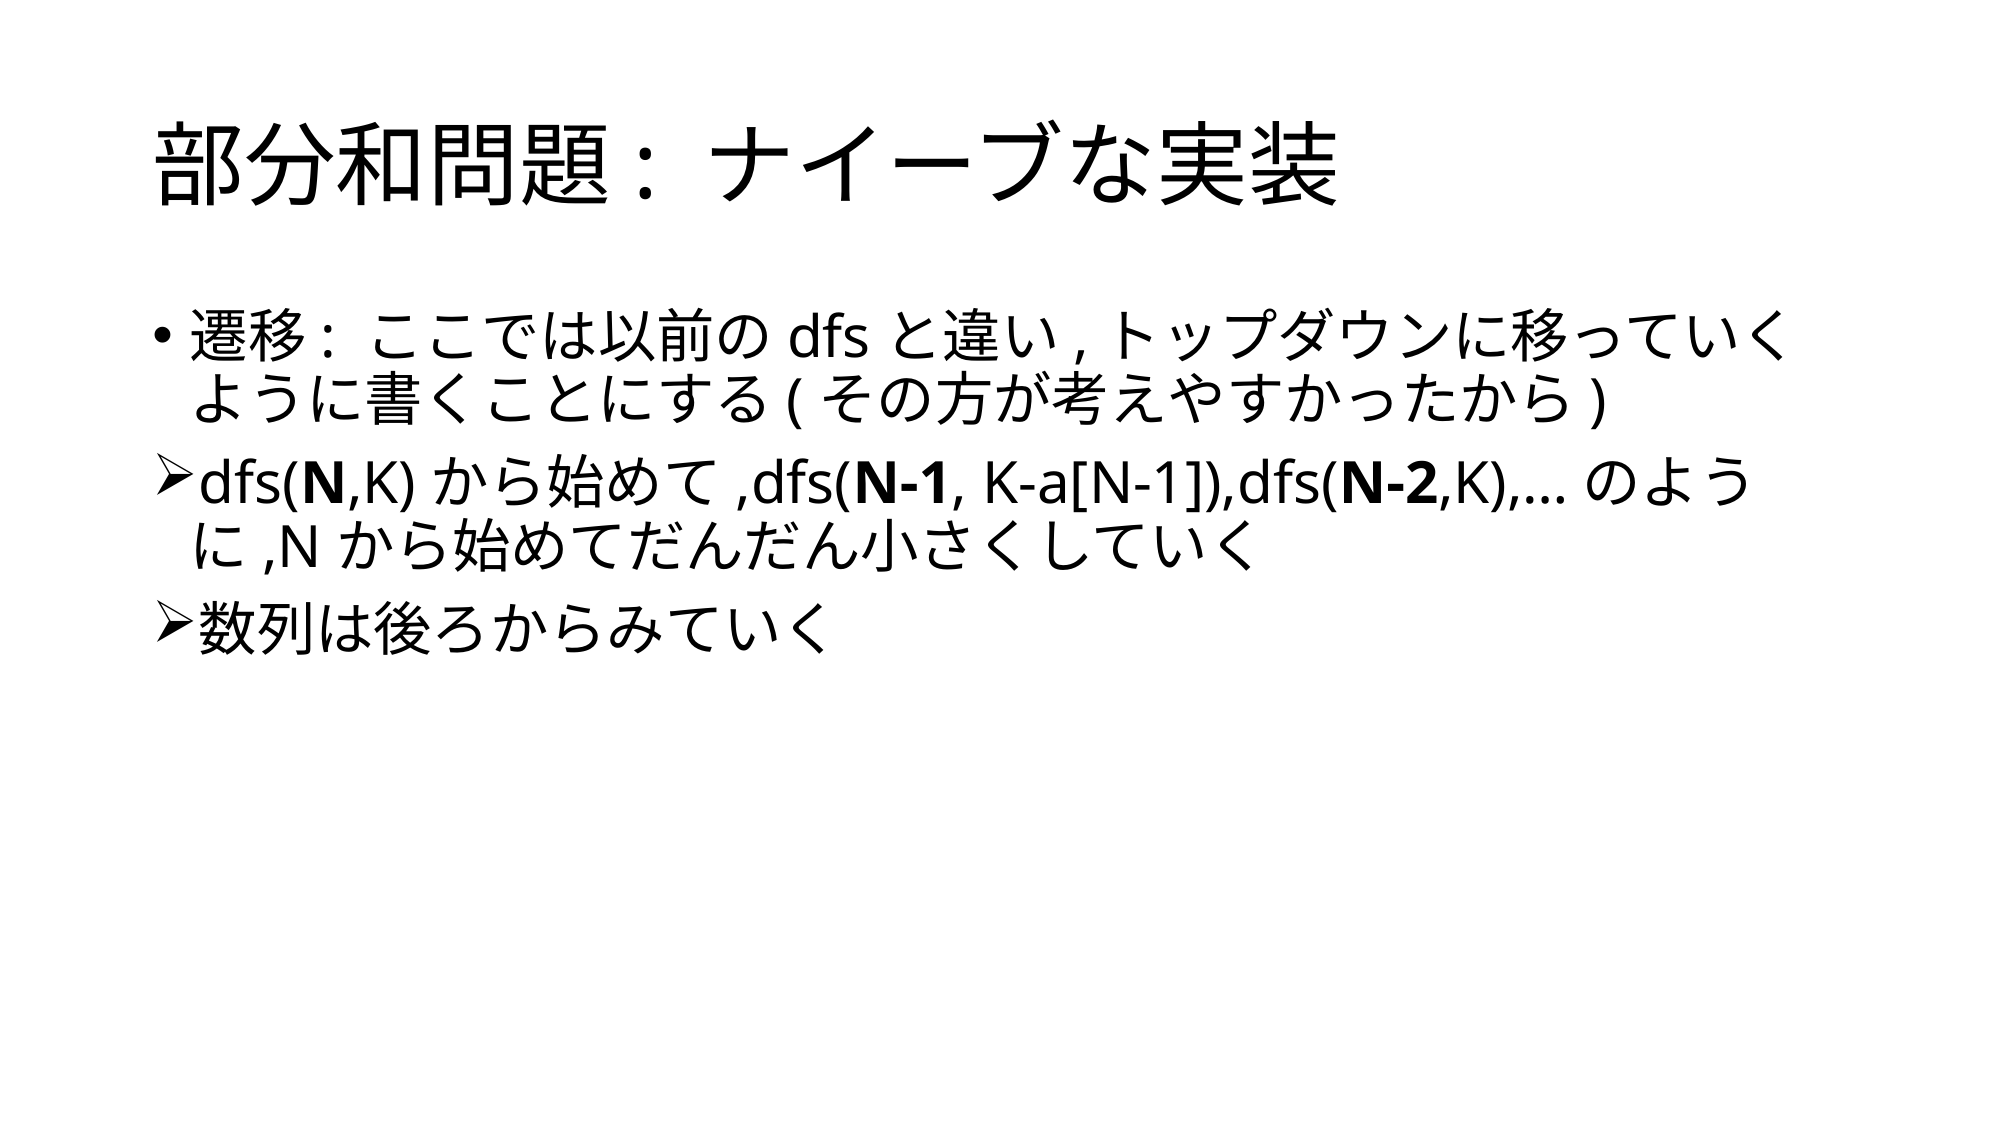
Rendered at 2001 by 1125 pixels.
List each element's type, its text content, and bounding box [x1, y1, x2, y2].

list 遷移: ここでは以前のdfsと違い,トップダウンに移っていくように書くことにする(その方が考えやすかったから) dfs(N,K)から始めて,dfs(N-1, K-a[N-1]),dfs(N-2,K),…のように,Nから始めてだんだん小さくしていく 数列は後ろからみていく [137, 299, 1863, 1014]
title 部分和問題: ナイーブな実装 [137, 59, 1863, 278]
